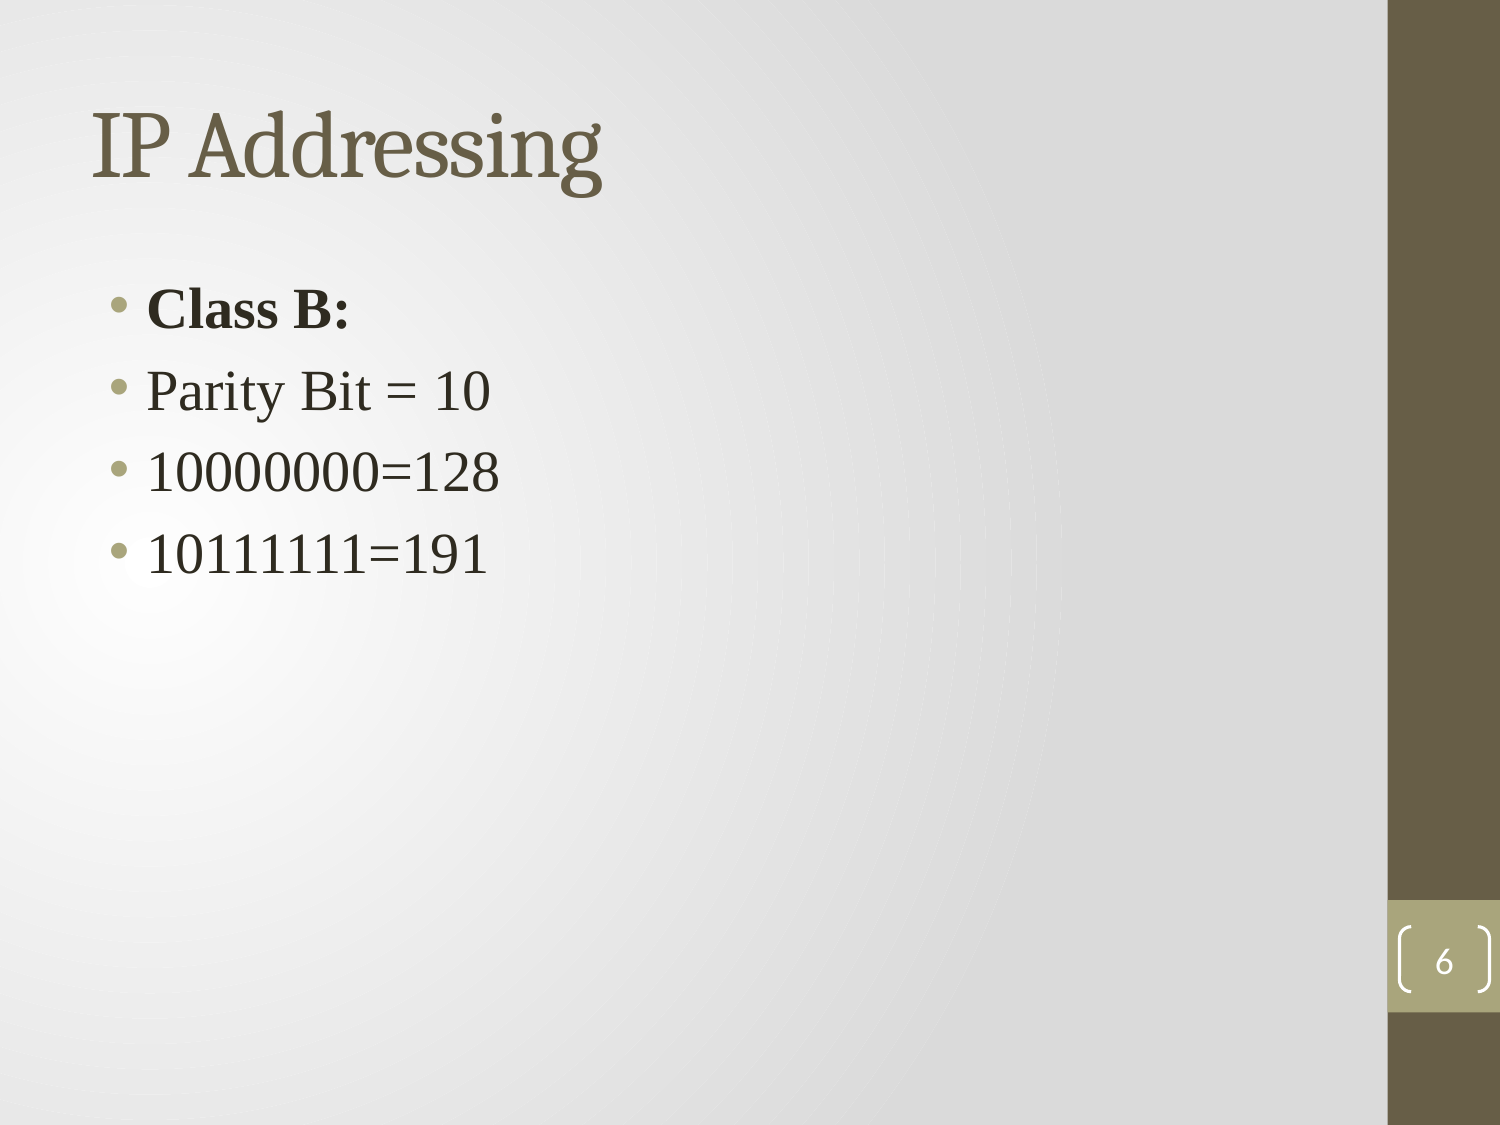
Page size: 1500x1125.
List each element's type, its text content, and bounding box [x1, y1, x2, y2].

title IP Addressing [75, 45, 1325, 233]
list Class B: Parity Bit = 10 10000000=128 10111111=191 [75, 262, 1325, 1050]
slide_number 6 [1397, 925, 1492, 994]
